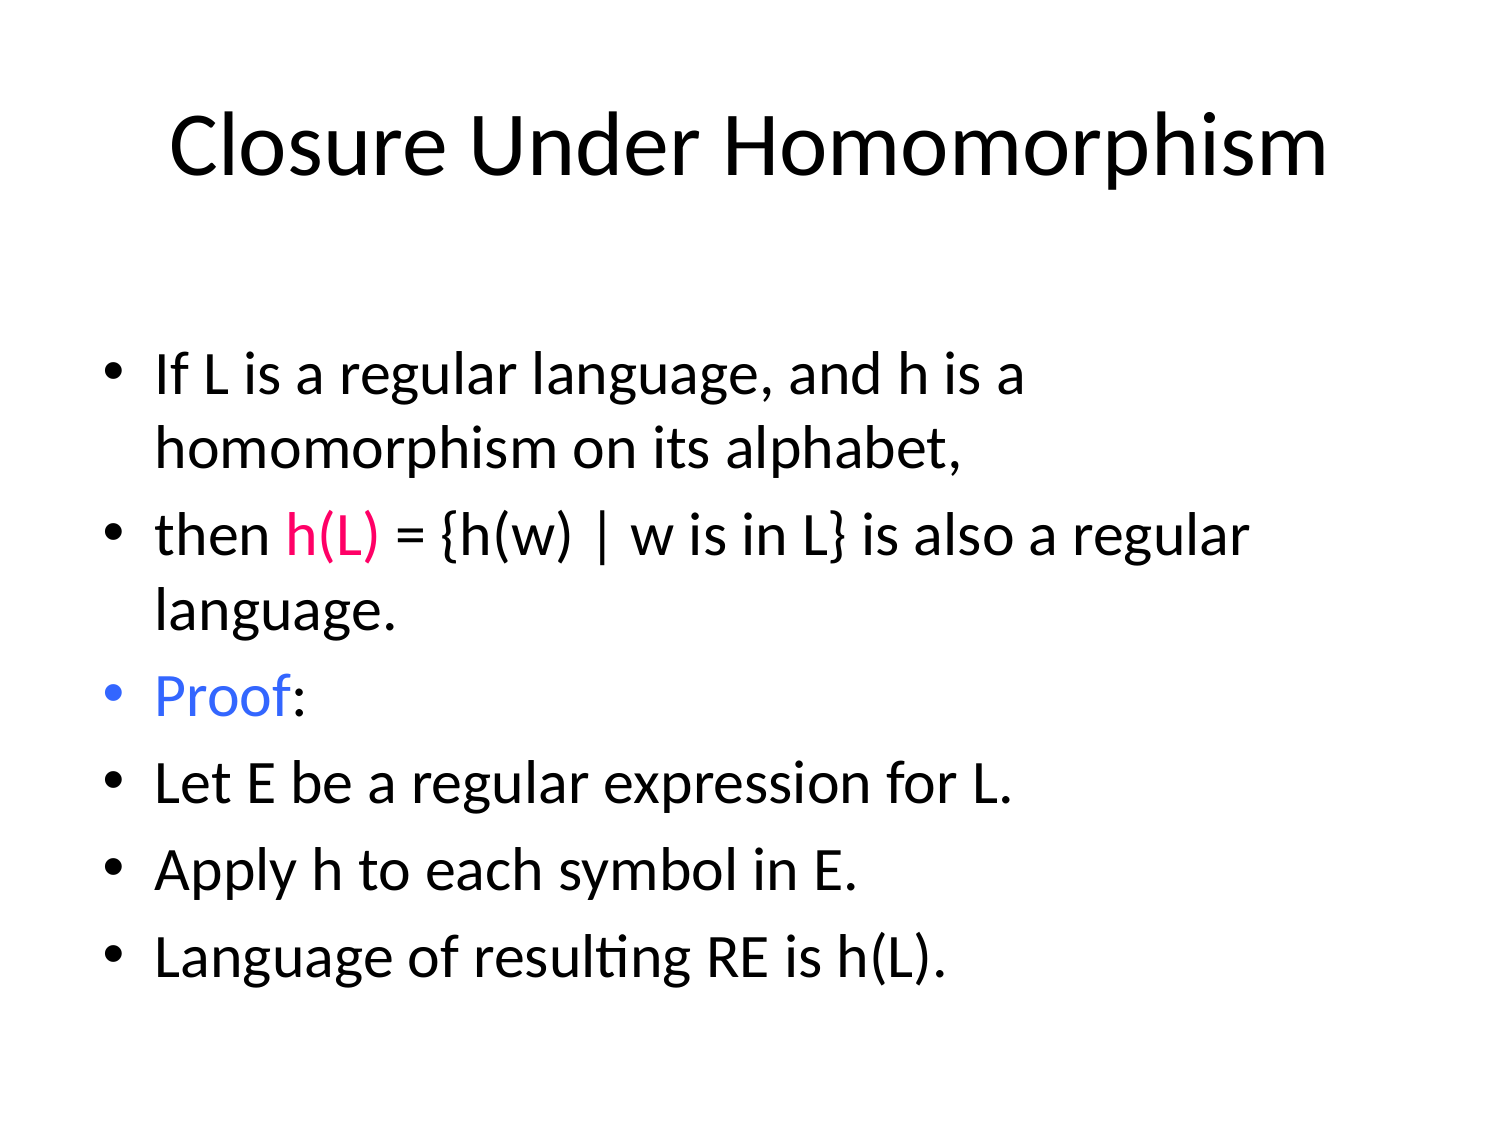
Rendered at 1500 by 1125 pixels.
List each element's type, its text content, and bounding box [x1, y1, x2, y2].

list If L is a regular language, and h is a homomorphism on its alphabet, then h(L) = {h(w) | w is in L} is also a regular language. Proof: Let E be a regular expression for L. Apply h to each symbol in E. Language of resulting RE is h(L). [87, 324, 1438, 1000]
title Closure Under Homomorphism [75, 45, 1425, 233]
